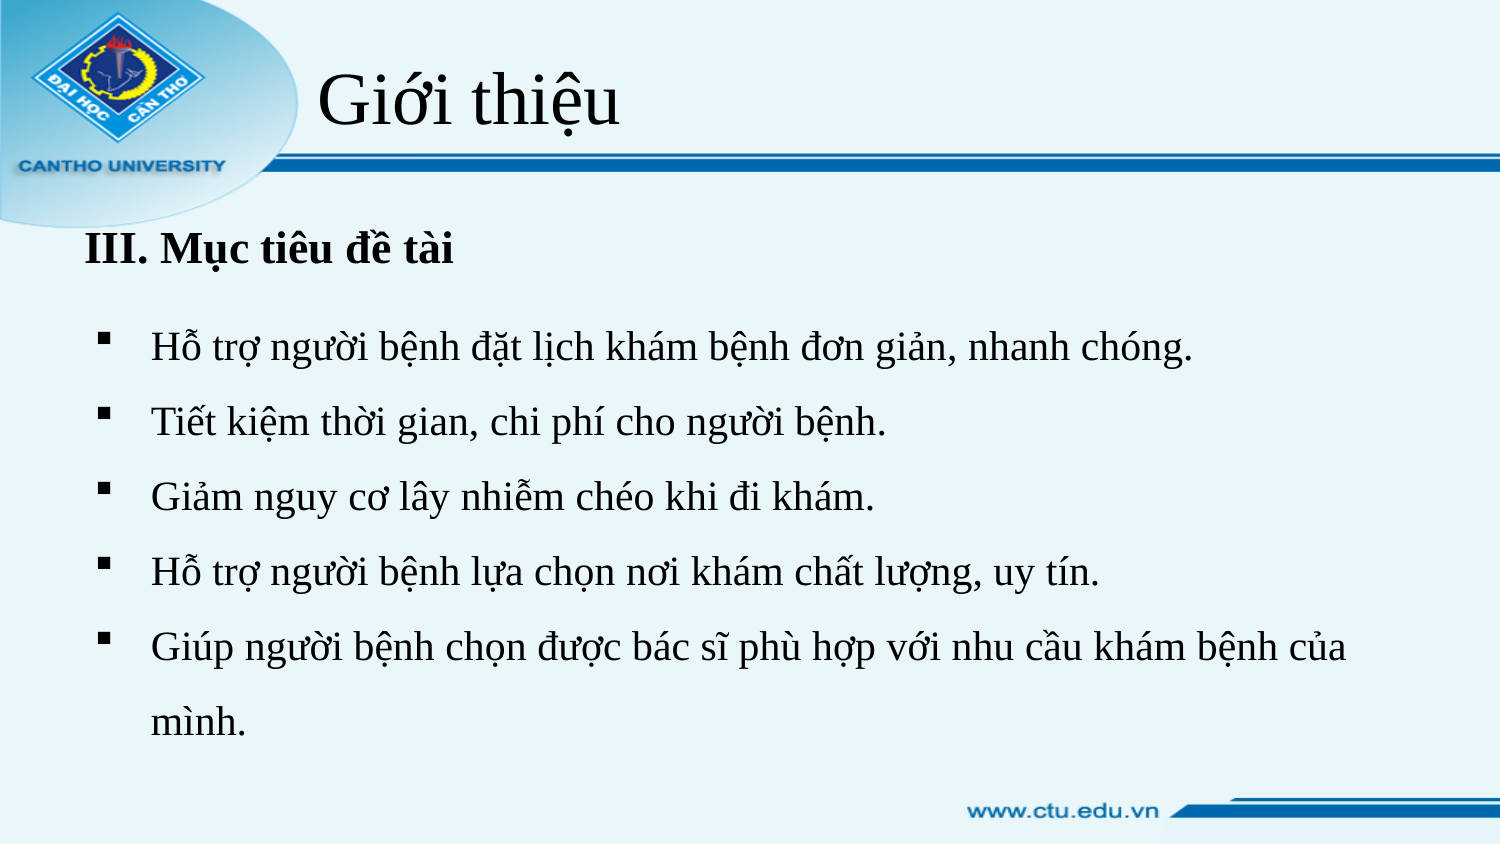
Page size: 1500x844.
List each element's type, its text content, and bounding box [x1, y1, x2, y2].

text_box Giới thiệu [227, 31, 706, 158]
text_box Hỗ trợ người bệnh đặt lịch khám bệnh đơn giản, nhanh chóng. Tiết kiệm thời gian, chi phí cho người bệnh. Giảm nguy cơ lây nhiễm chéo khi đi khám. Hỗ trợ người bệnh lựa chọn nơi khám chất lượng, uy tín. Giúp người bệnh chọn được bác sĩ phù hợp với nhu cầu khám bệnh của mình. [79, 285, 1470, 751]
title III. Mục tiêu đề tài [62, 203, 1439, 288]
picture [0, 0, 1500, 844]
